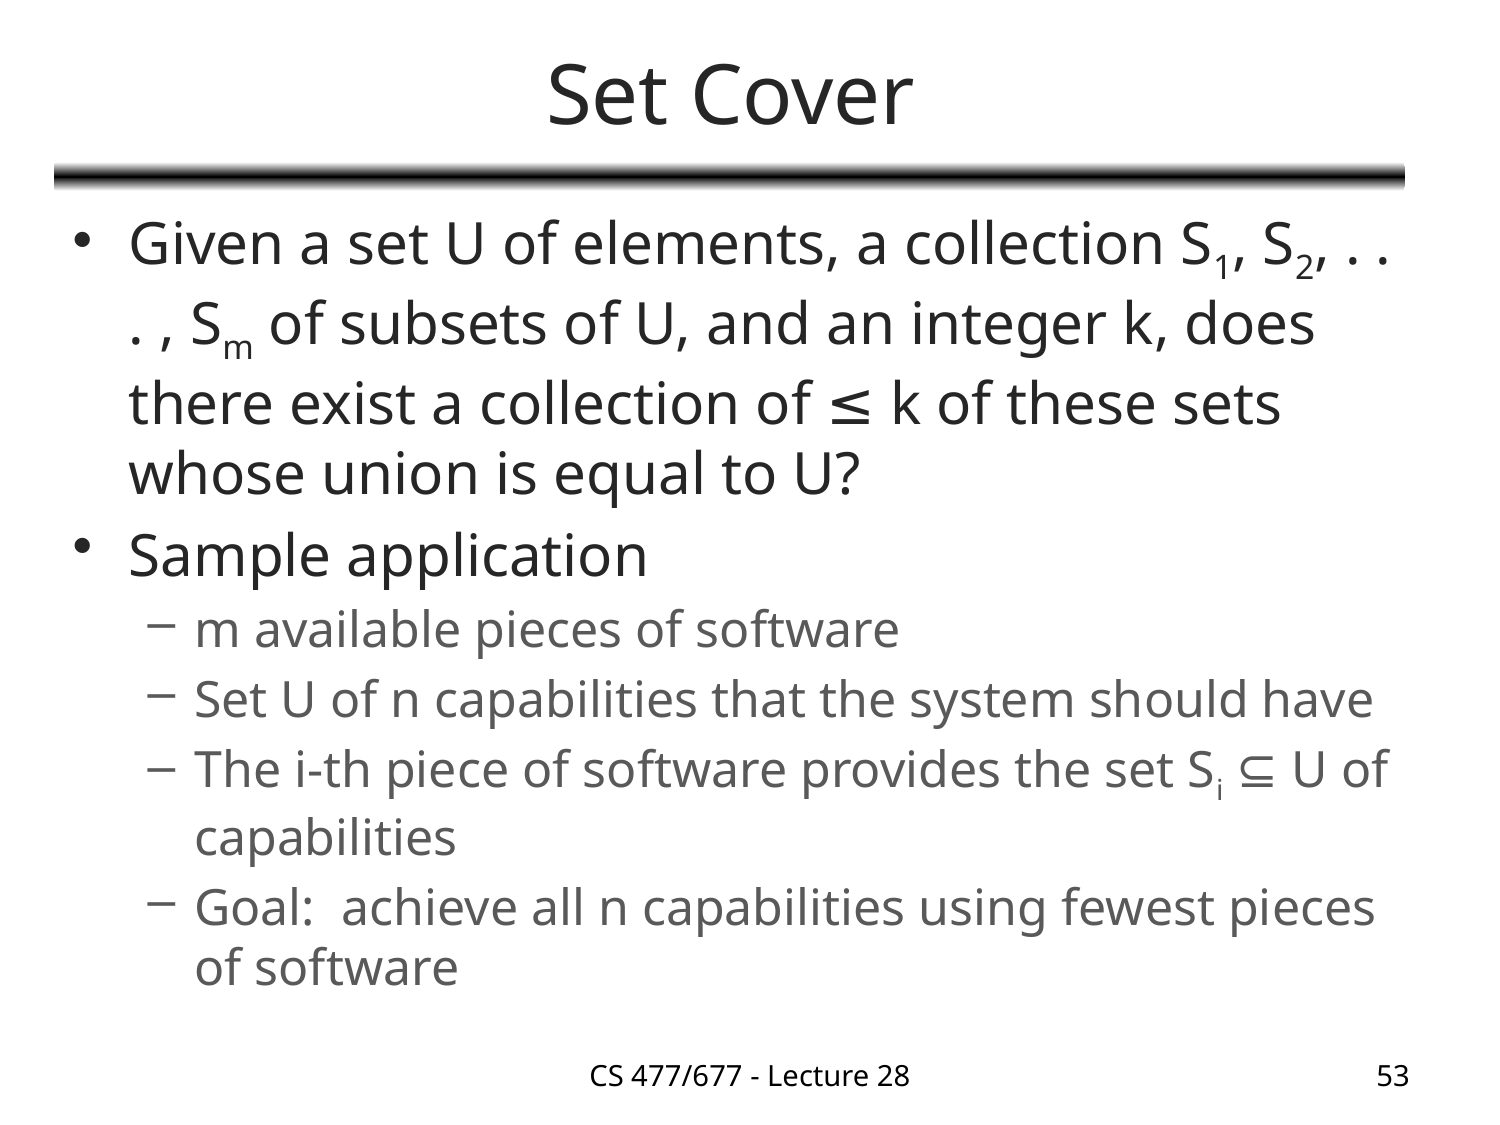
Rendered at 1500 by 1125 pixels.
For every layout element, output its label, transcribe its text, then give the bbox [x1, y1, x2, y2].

footer CS 477/677 - Lecture 28 [512, 1049, 988, 1103]
list Given a set U of elements, a collection S1, S2, . . . , Sm of subsets of U, and an integer k, does there exist a collection of ≤ k of these sets whose union is equal to U? Sample application m available pieces of software Set U of n capabilities that the system should have The i-th piece of software provides the set Si ⊆ U of capabilities Goal: achieve all n capabilities using fewest pieces of software [57, 198, 1408, 1033]
slide_number 53 [1074, 1049, 1426, 1103]
title Set Cover [55, 16, 1407, 166]
